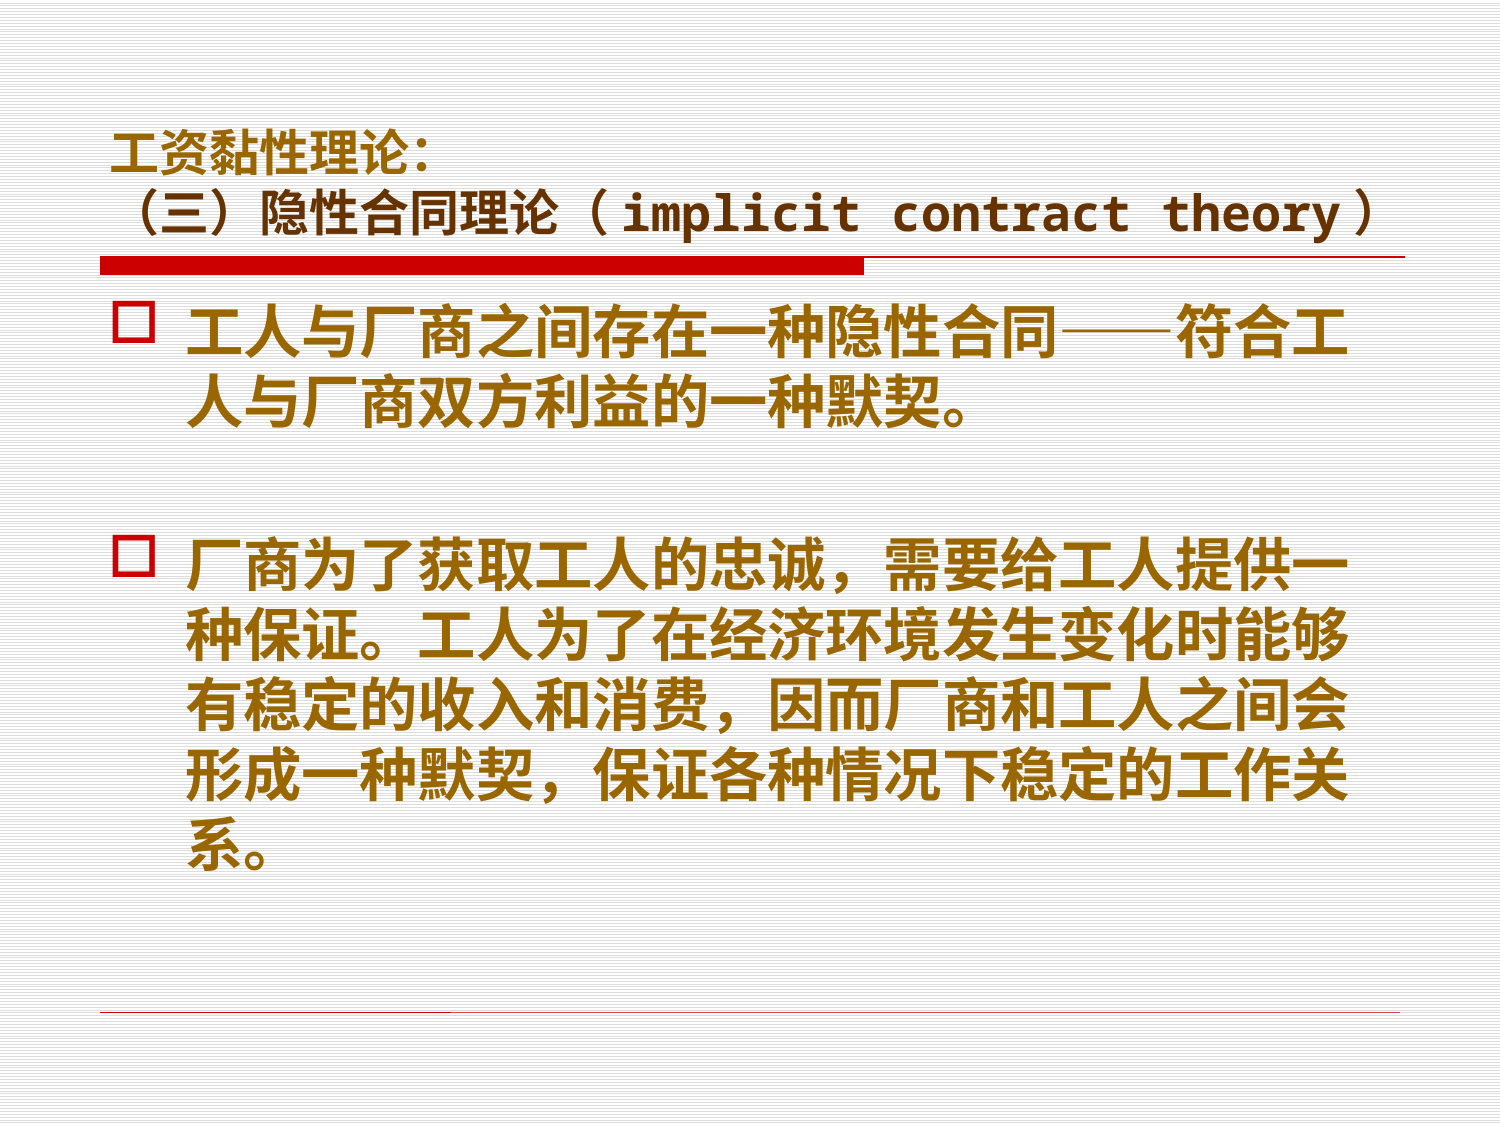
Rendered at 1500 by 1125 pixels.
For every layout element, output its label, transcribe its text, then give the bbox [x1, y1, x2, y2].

list 工人与厂商之间存在一种隐性合同——符合工人与厂商双方利益的一种默契。 厂商为了获取工人的忠诚，需要给工人提供一种保证。工人为了在经济环境发生变化时能够有稳定的收入和消费，因而厂商和工人之间会形成一种默契，保证各种情况下稳定的工作关系。 [92, 287, 1406, 988]
title 工资黏性理论： （三）隐性合同理论（implicit contract theory） [93, 49, 1436, 250]
